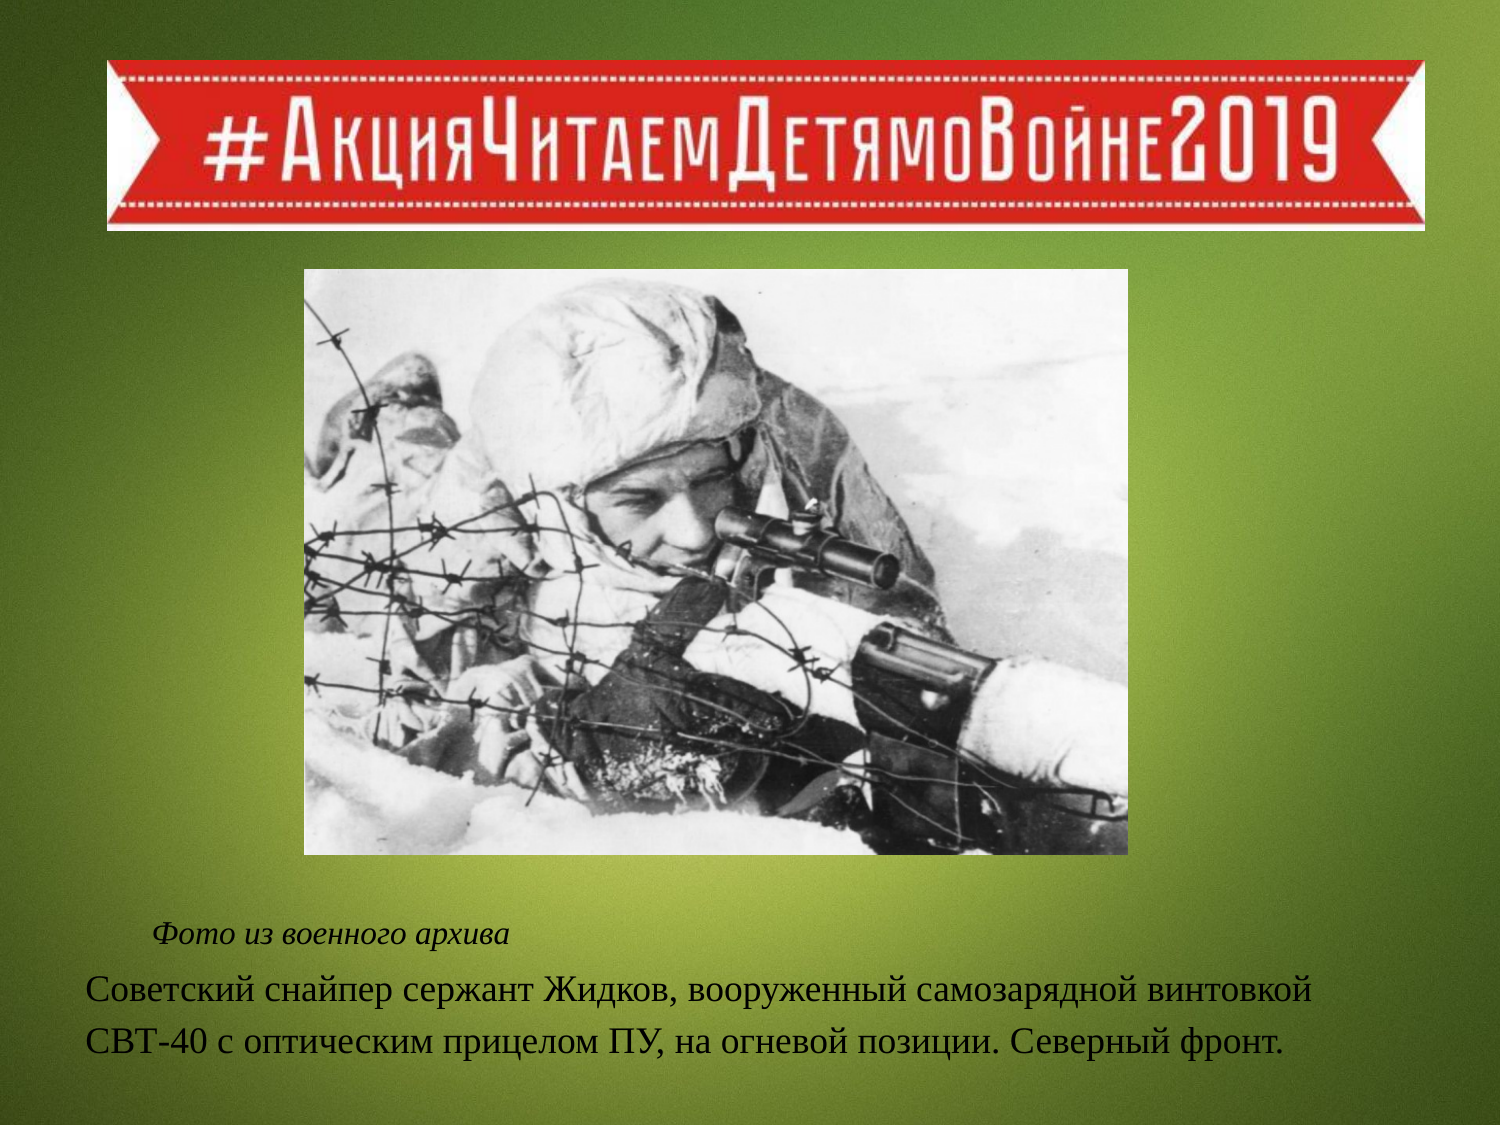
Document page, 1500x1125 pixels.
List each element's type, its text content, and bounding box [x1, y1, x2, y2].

picture [0, 0, 1500, 1125]
list [75, 262, 738, 878]
list Фото из военного архива Советский снайпер сержант Жидков, вооруженный самозарядной винтовкой СВТ-40 с оптическим прицелом ПУ, на огневой позиции. Северный фронт. [70, 878, 1449, 1125]
